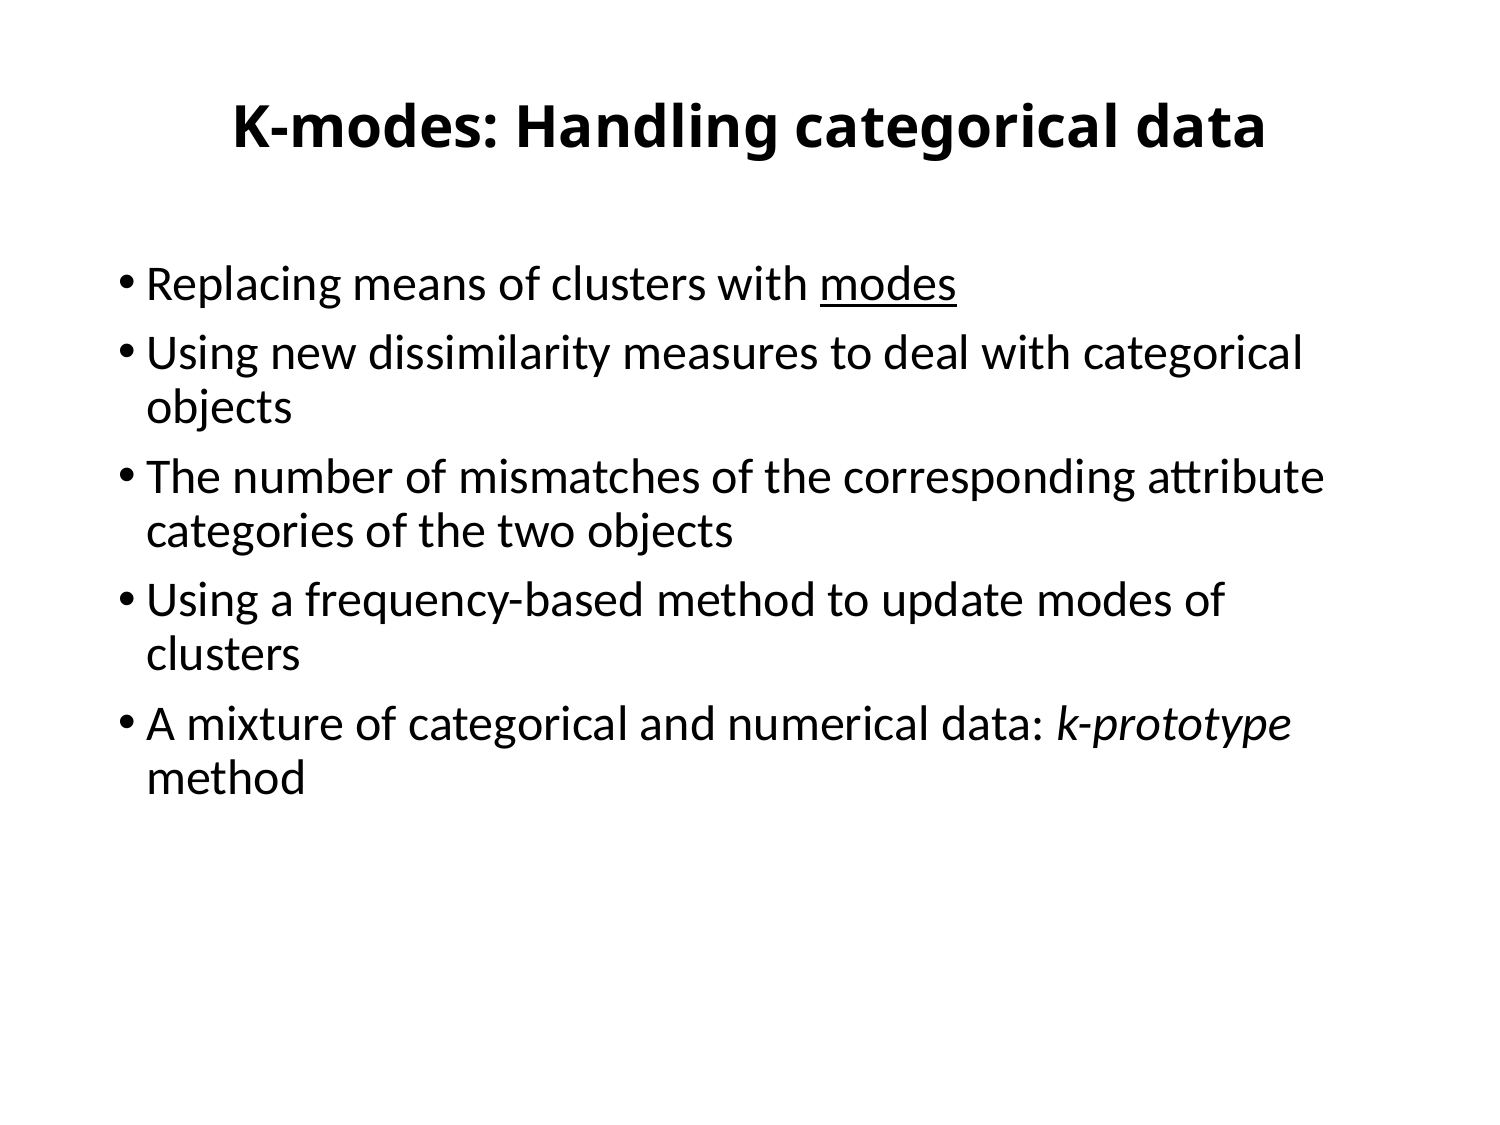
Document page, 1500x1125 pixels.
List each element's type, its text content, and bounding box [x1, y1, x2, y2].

title K-modes: Handling categorical data [103, 59, 1397, 198]
list Replacing means of clusters with modes Using new dissimilarity measures to deal with categorical objects The number of mismatches of the corresponding attribute categories of the two objects Using a frequency-based method to update modes of clusters A mixture of categorical and numerical data: k-prototype method [103, 249, 1397, 1014]
